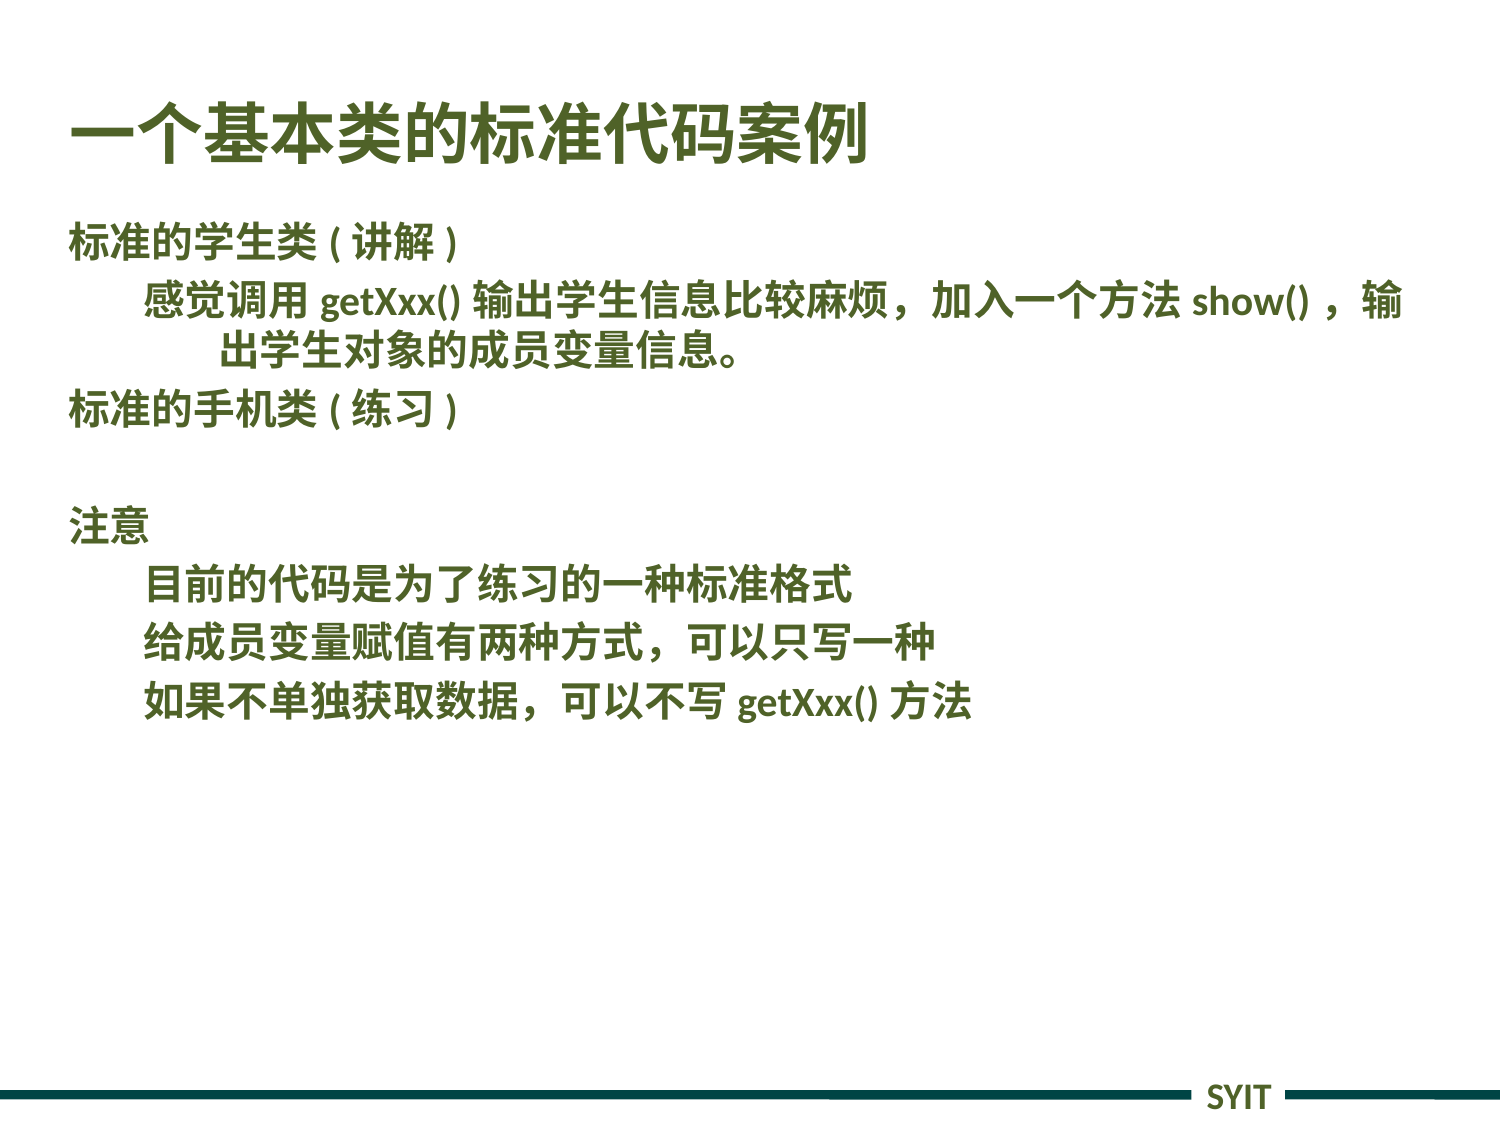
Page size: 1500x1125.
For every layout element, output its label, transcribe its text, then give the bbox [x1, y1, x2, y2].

subtitle 标准的学生类(讲解) 感觉调用getXxx()输出学生信息比较麻烦，加入一个方法show()，输出学生对象的成员变量信息。 标准的手机类(练习) 注意 目前的代码是为了练习的一种标准格式 给成员变量赋值有两种方式，可以只写一种 如果不单独获取数据，可以不写getXxx()方法 [53, 208, 1430, 1035]
text_box SYIT [1191, 1064, 1287, 1124]
title 一个基本类的标准代码案例 [54, 59, 1042, 205]
